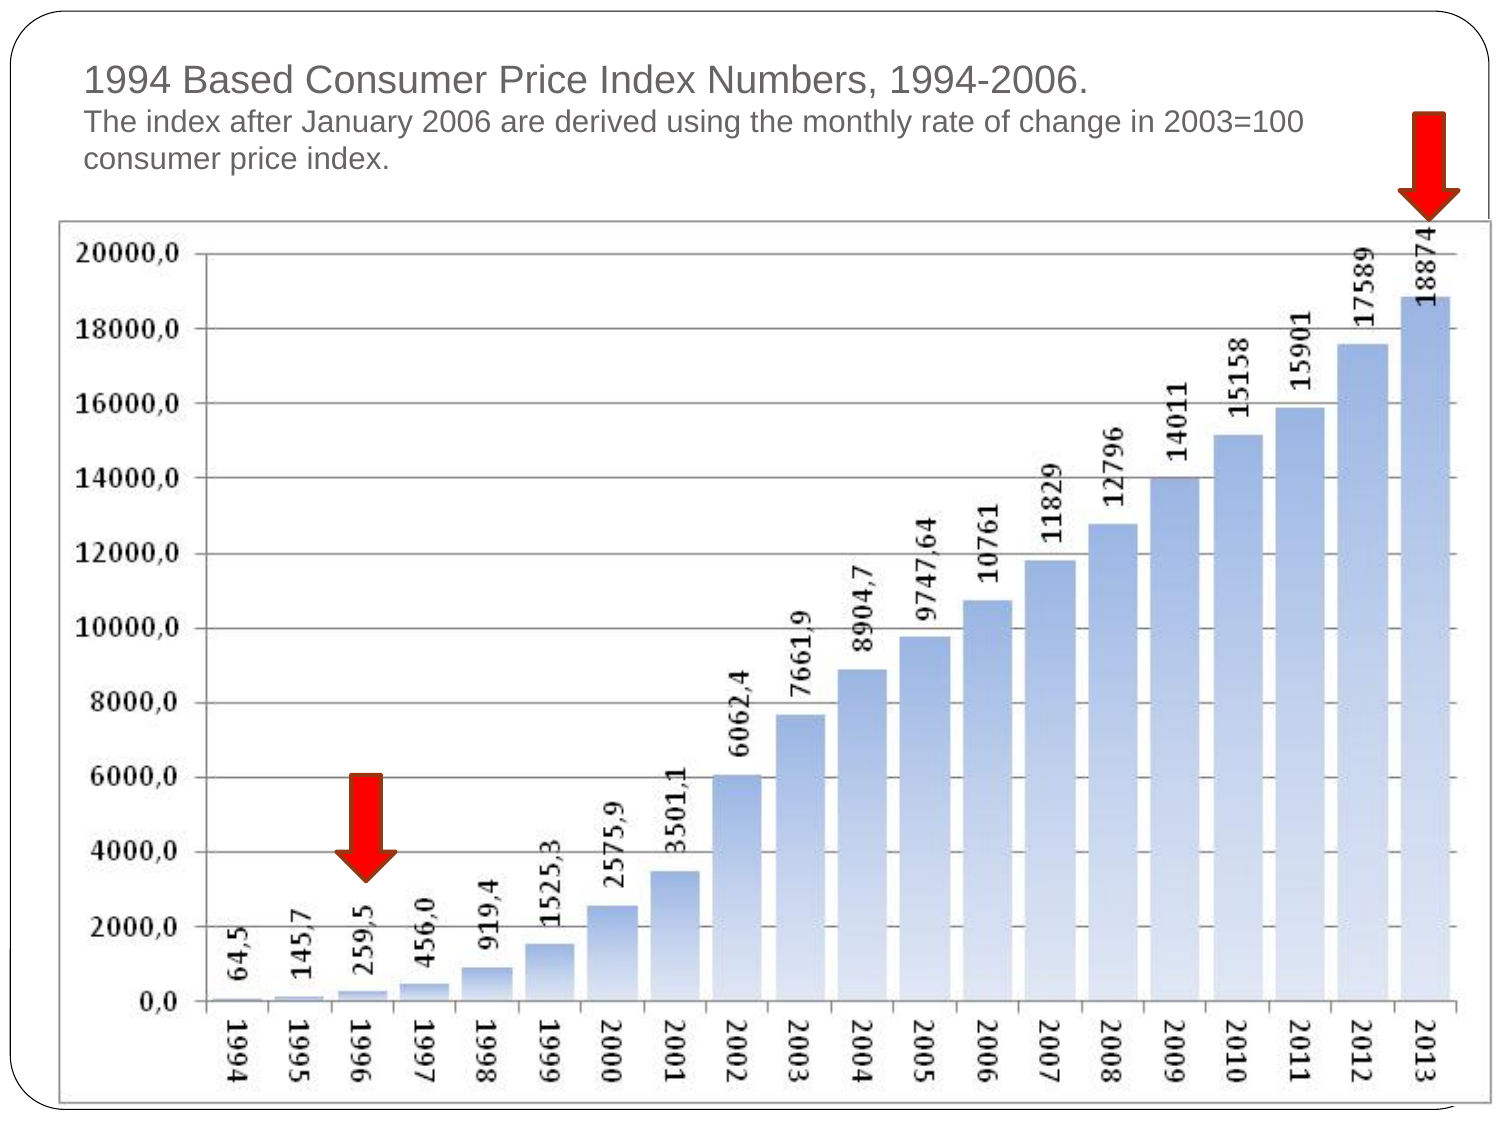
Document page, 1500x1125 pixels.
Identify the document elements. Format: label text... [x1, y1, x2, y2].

title 1994 Based Consumer Price Index Numbers, 1994-2006. The index after January 2006 are derived using the monthly rate of change in 2003=100 consumer price index. [74, 44, 1426, 185]
picture [57, 219, 1495, 1106]
text_box [1399, 113, 1459, 218]
